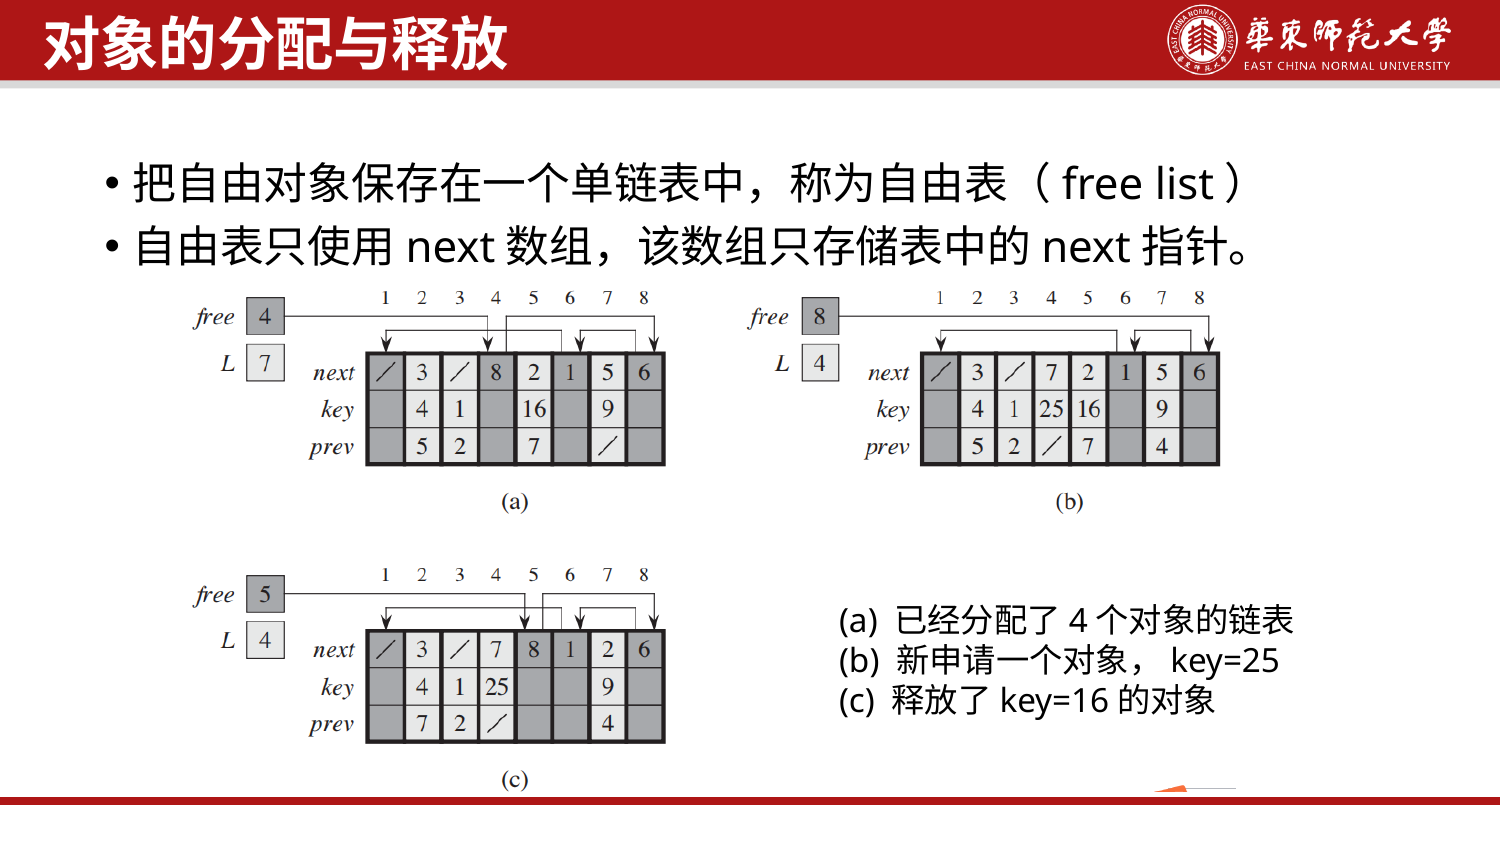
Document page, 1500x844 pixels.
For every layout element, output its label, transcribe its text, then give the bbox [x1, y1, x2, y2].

text_box 把自由对象保存在一个单链表中，称为自由表（free list） 自由表只使用next数组，该数组只存储表中的next指针。 [89, 154, 1384, 690]
text_box (a) 已经分配了4个对象的链表 (b) 新申请一个对象，key=25 (c) 释放了key=16的对象 [1236, 592, 1311, 727]
text_box 对象的分配与释放 [31, 9, 1178, 98]
picture [182, 281, 1236, 792]
picture [1113, 0, 1500, 165]
